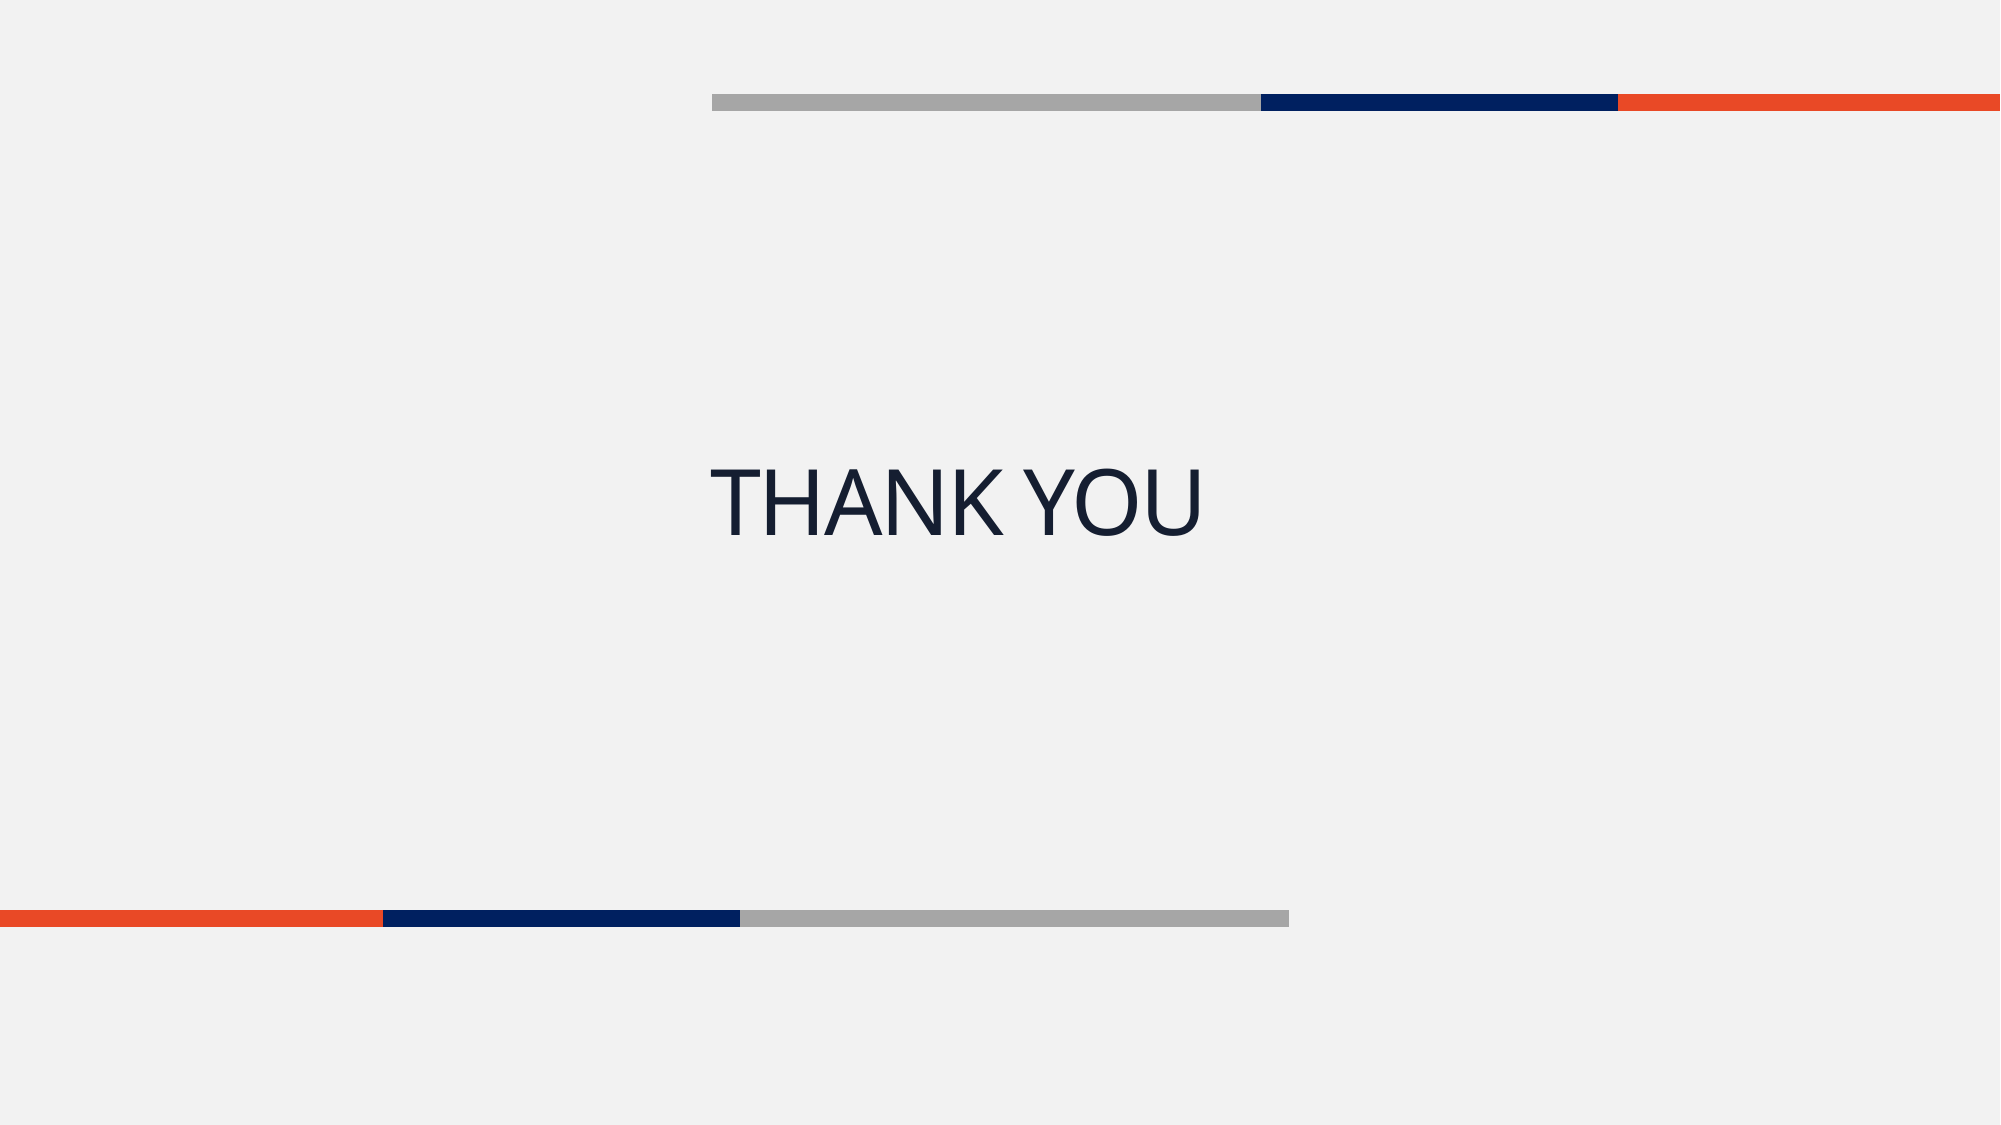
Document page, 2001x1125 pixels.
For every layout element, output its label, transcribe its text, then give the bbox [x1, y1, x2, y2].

text_box THANK YOU [692, 507, 1226, 562]
text_box [0, 0, 2000, 1125]
